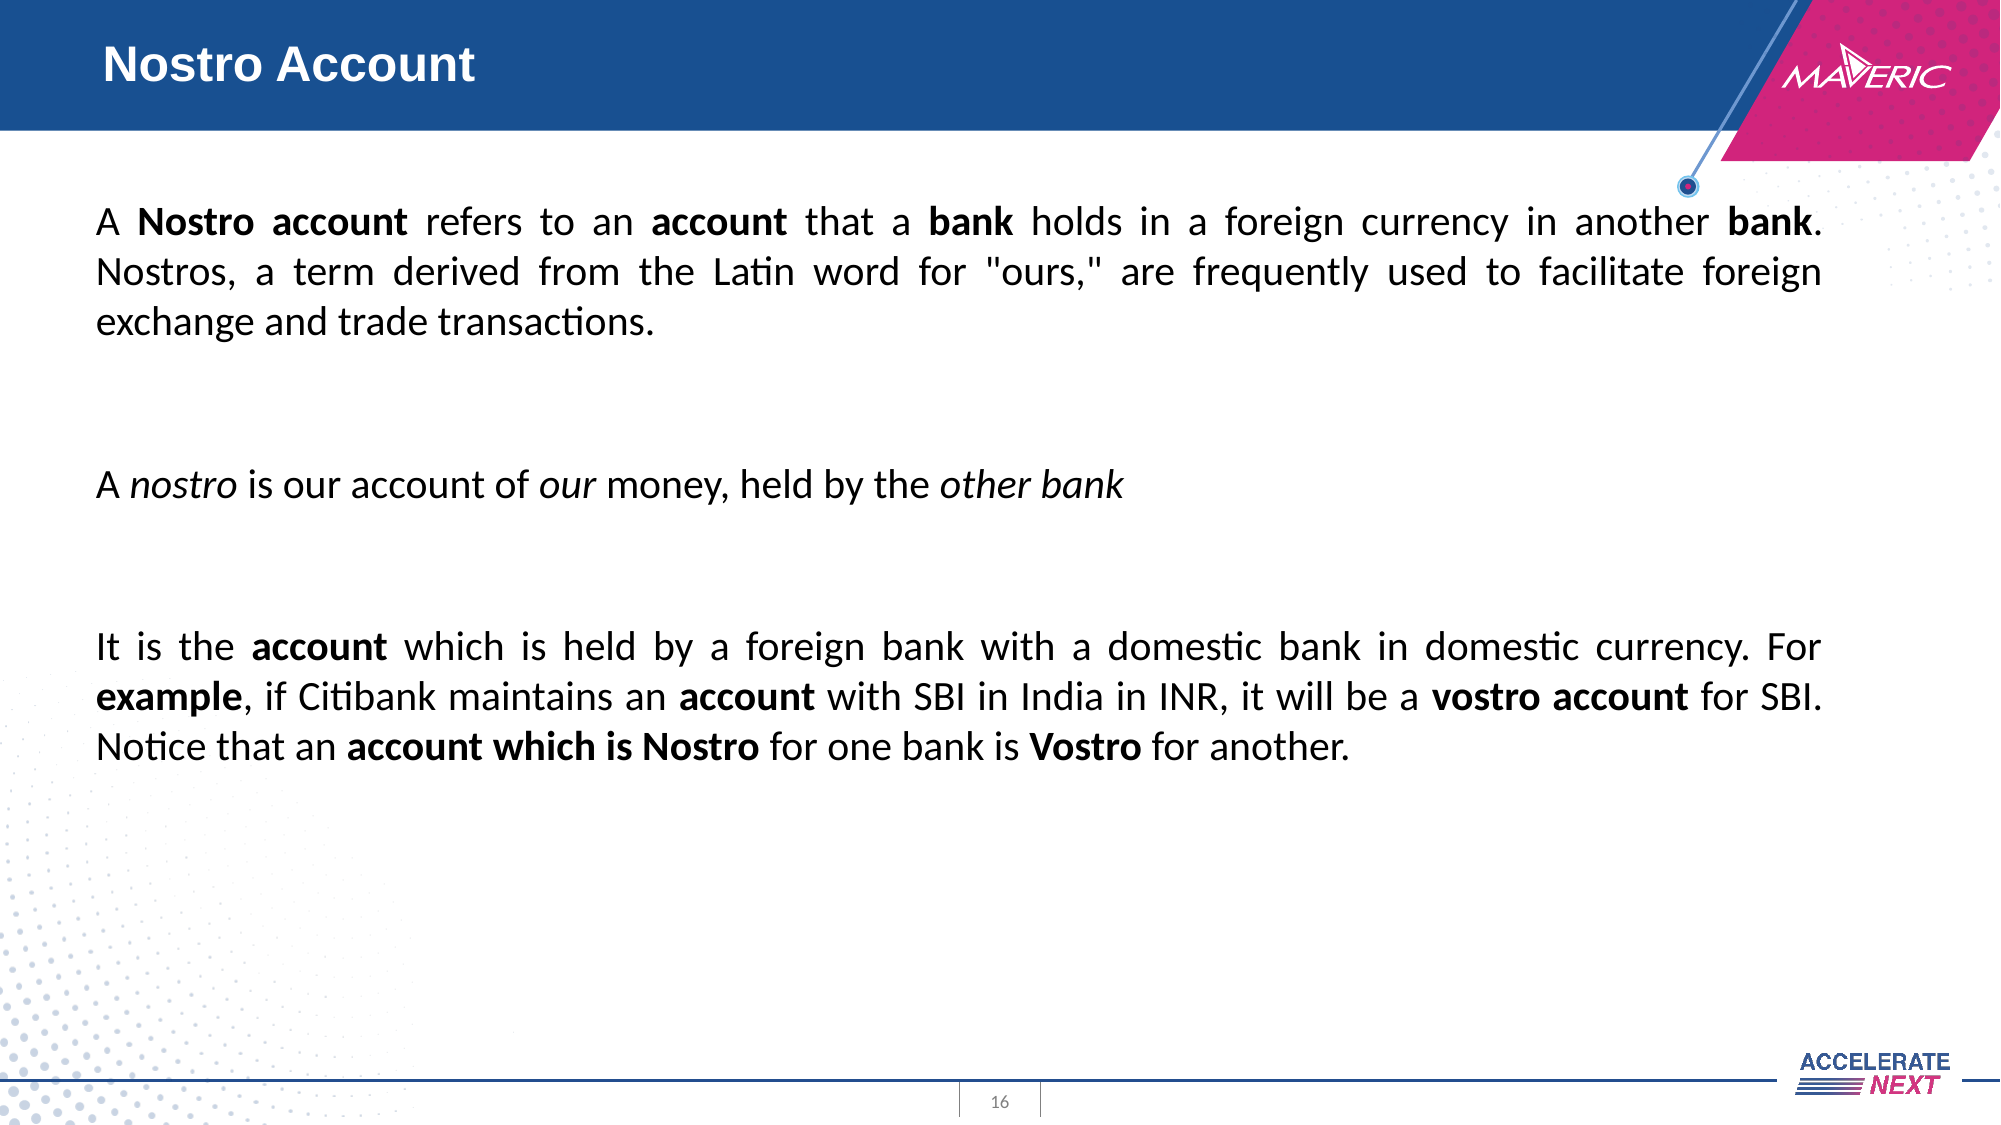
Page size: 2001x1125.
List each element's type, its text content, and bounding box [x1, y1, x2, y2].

picture [0, 671, 514, 1125]
picture [1791, 1051, 1953, 1097]
title Nostro Account [87, 30, 1678, 102]
list A Nostro account refers to an account that a bank holds in a foreign currency in another bank. Nostros, a term derived from the Latin word for "ours," are frequently used to facilitate foreign exchange and trade transactions. A nostro is our account of our money, held by the other bank It is the account which is held by a foreign bank with a domestic bank in domestic currency. For example, if Citibank maintains an account with SBI in India in INR, it will be a vostro account for SBI. Notice that an account which is Nostro for one bank is Vostro for another. [80, 186, 1839, 969]
slide_number 16 [959, 1083, 1041, 1119]
